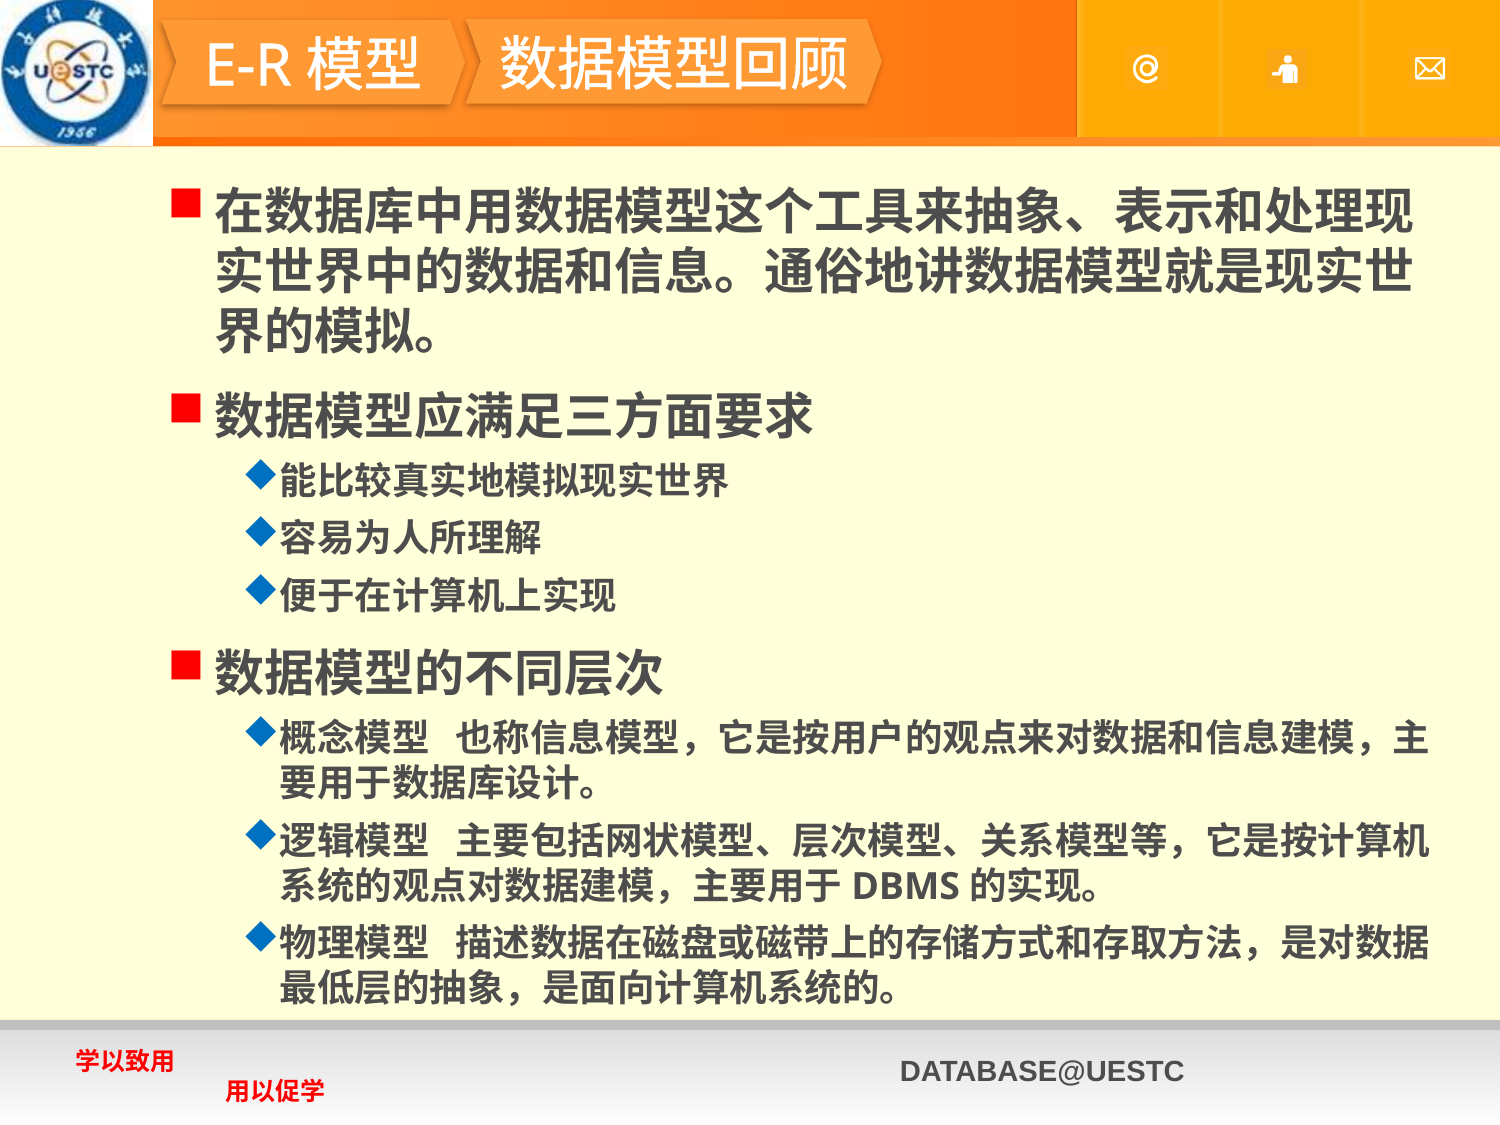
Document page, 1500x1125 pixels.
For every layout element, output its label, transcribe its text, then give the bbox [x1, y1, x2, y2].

text_box 数据模型回顾 [465, 18, 882, 104]
picture [0, 0, 153, 146]
picture [1425, 48, 1450, 89]
title [155, 0, 1425, 140]
text_box E-R模型 [161, 19, 466, 105]
list 在数据库中用数据模型这个工具来抽象、表示和处理现实世界中的数据和信息。通俗地讲数据模型就是现实世界的模拟。 数据模型应满足三方面要求 能比较真实地模拟现实世界 容易为人所理解 便于在计算机上实现 数据模型的不同层次 概念模型 也称信息模型，它是按用户的观点来对数据和信息建模，主要用于数据库设计。 逻辑模型 主要包括网状模型、层次模型、关系模型等，它是按计算机系统的观点对数据建模，主要用于DBMS的实现。 物理模型 描述数据在磁盘或磁带上的存储方式和存取方法，是对数据最低层的抽象，是面向计算机系统的。 [77, 171, 1454, 1012]
